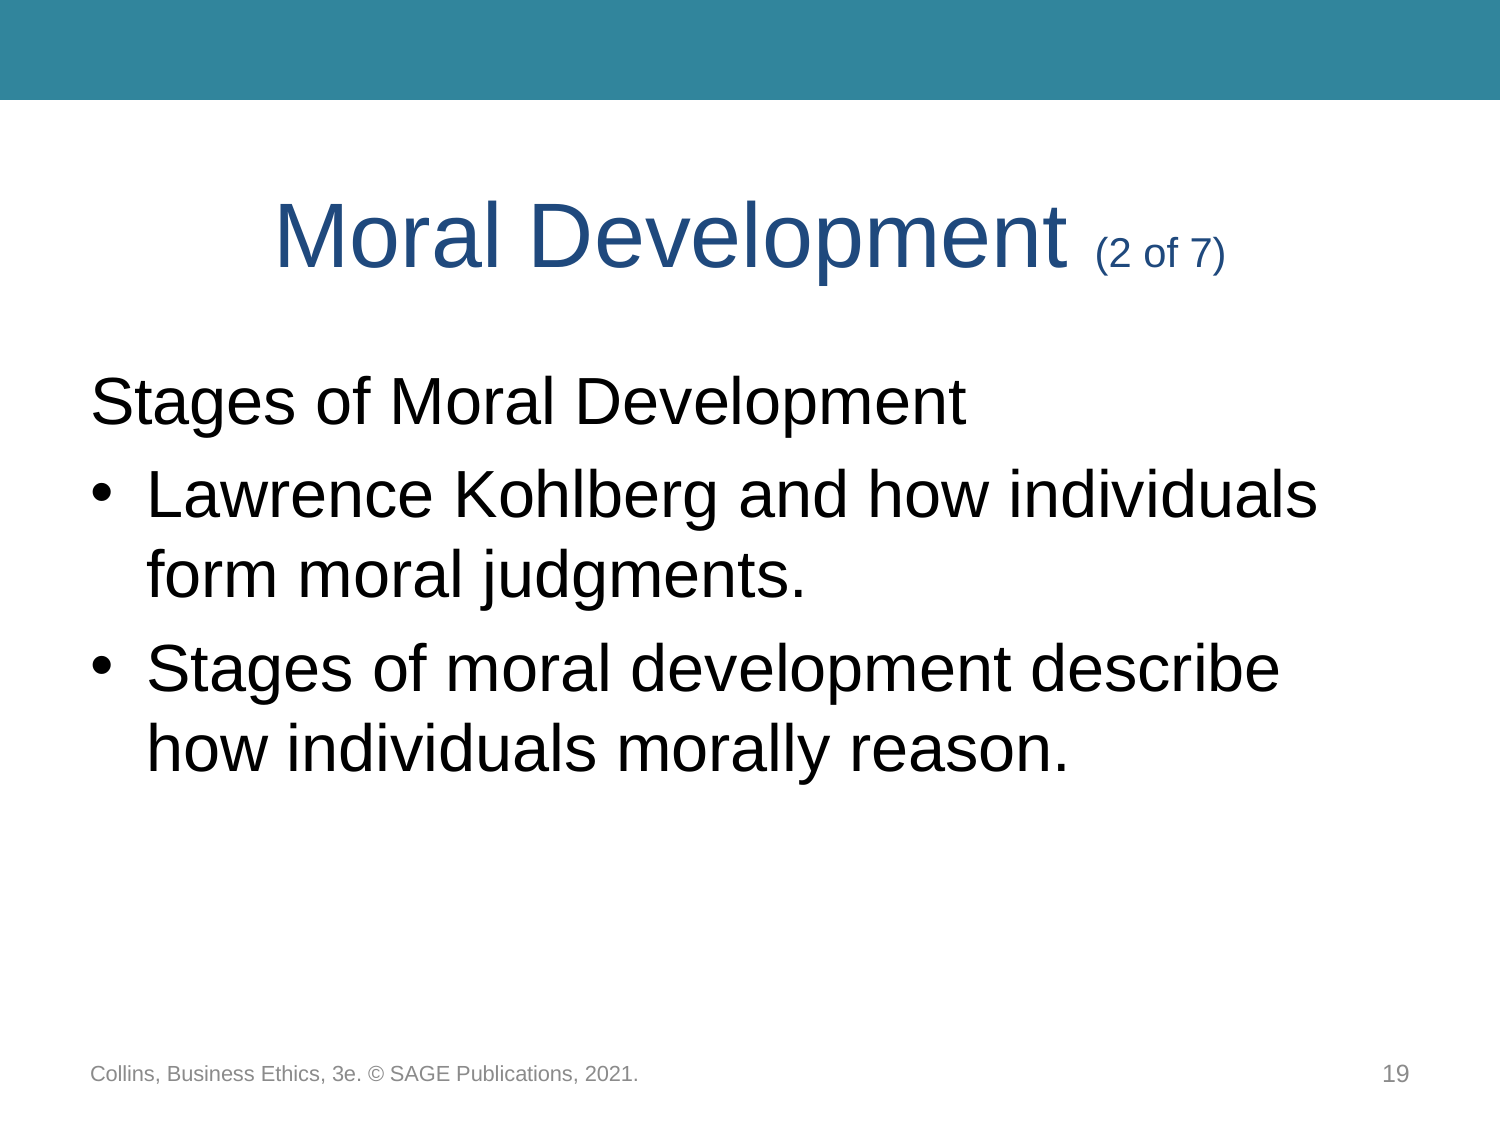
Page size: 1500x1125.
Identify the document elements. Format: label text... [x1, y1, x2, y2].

list Stages of Moral Development Lawrence Kohlberg and how individuals form moral judgments. Stages of moral development describe how individuals morally reason. [75, 350, 1425, 1005]
footer Collins, Business Ethics, 3e. © SAGE Publications, 2021. [75, 1042, 1313, 1103]
slide_number 19 [1350, 1042, 1425, 1103]
title Moral Development (2 of 7) [75, 137, 1425, 325]
